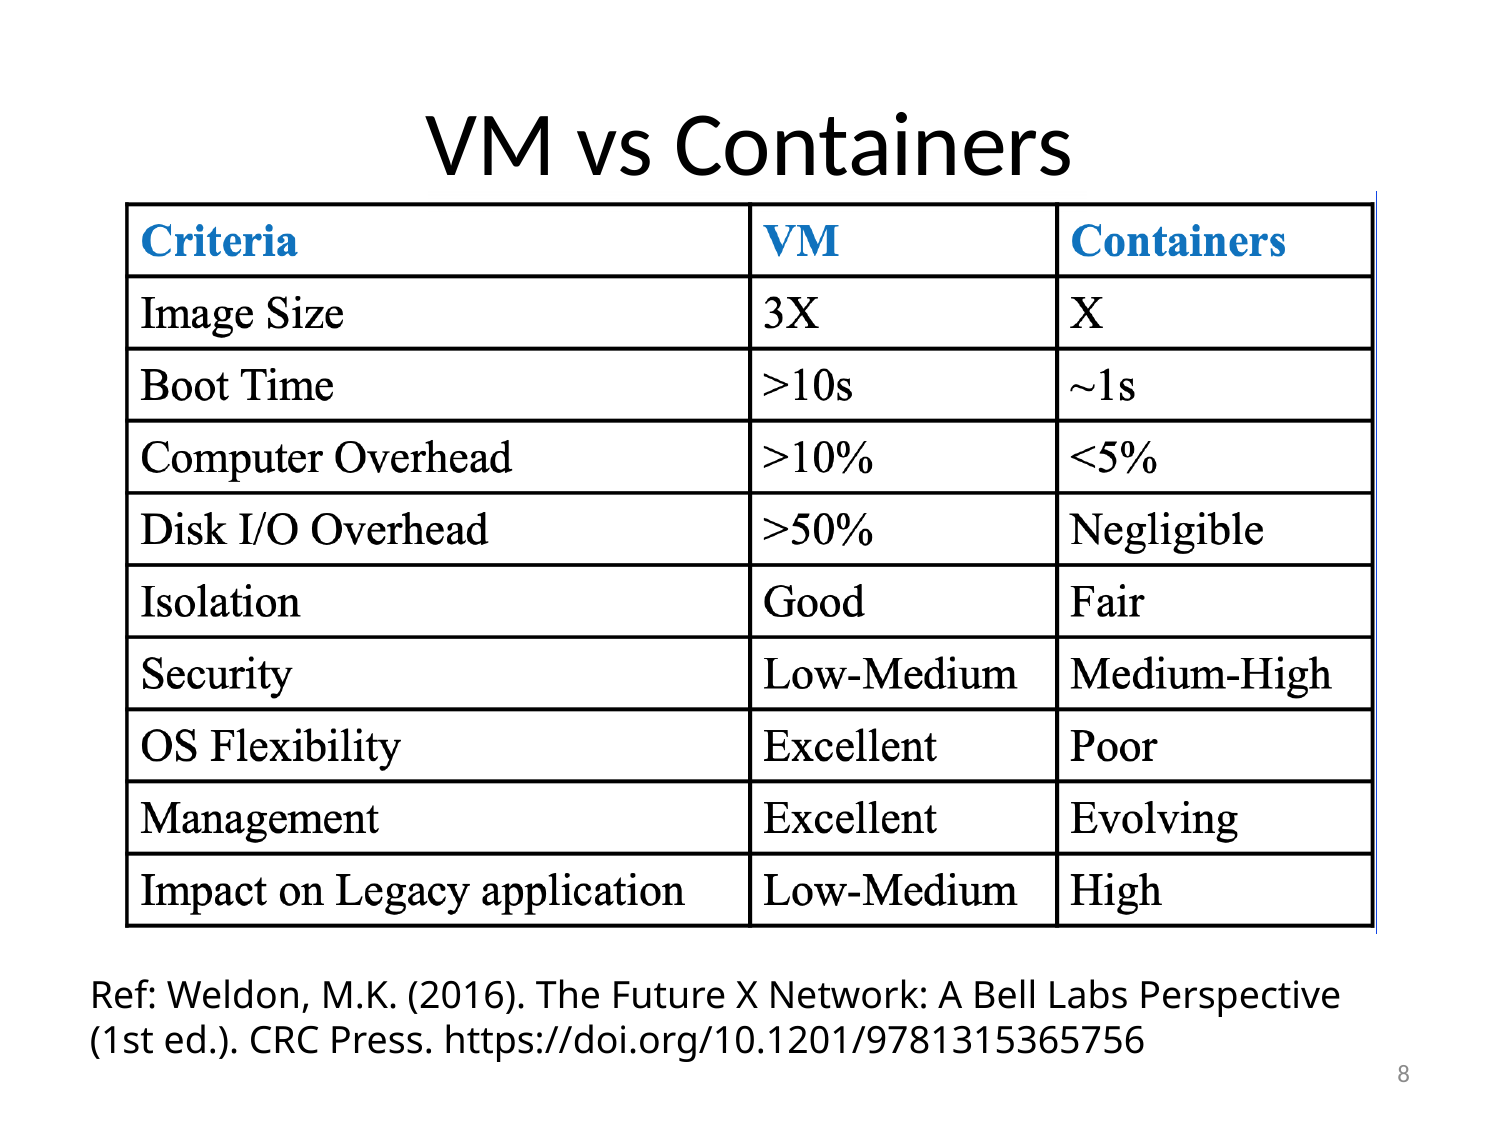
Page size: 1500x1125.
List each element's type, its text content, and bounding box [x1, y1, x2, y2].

text_box Ref: Weldon, M.K. (2016). The Future X Network: A Bell Labs Perspective (1st ed.). CRC Press. https://doi.org/10.1201/9781315365756 [74, 963, 1398, 1069]
title VM vs Containers [75, 45, 1425, 233]
slide_number 8 [1074, 1042, 1425, 1103]
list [122, 190, 1377, 934]
